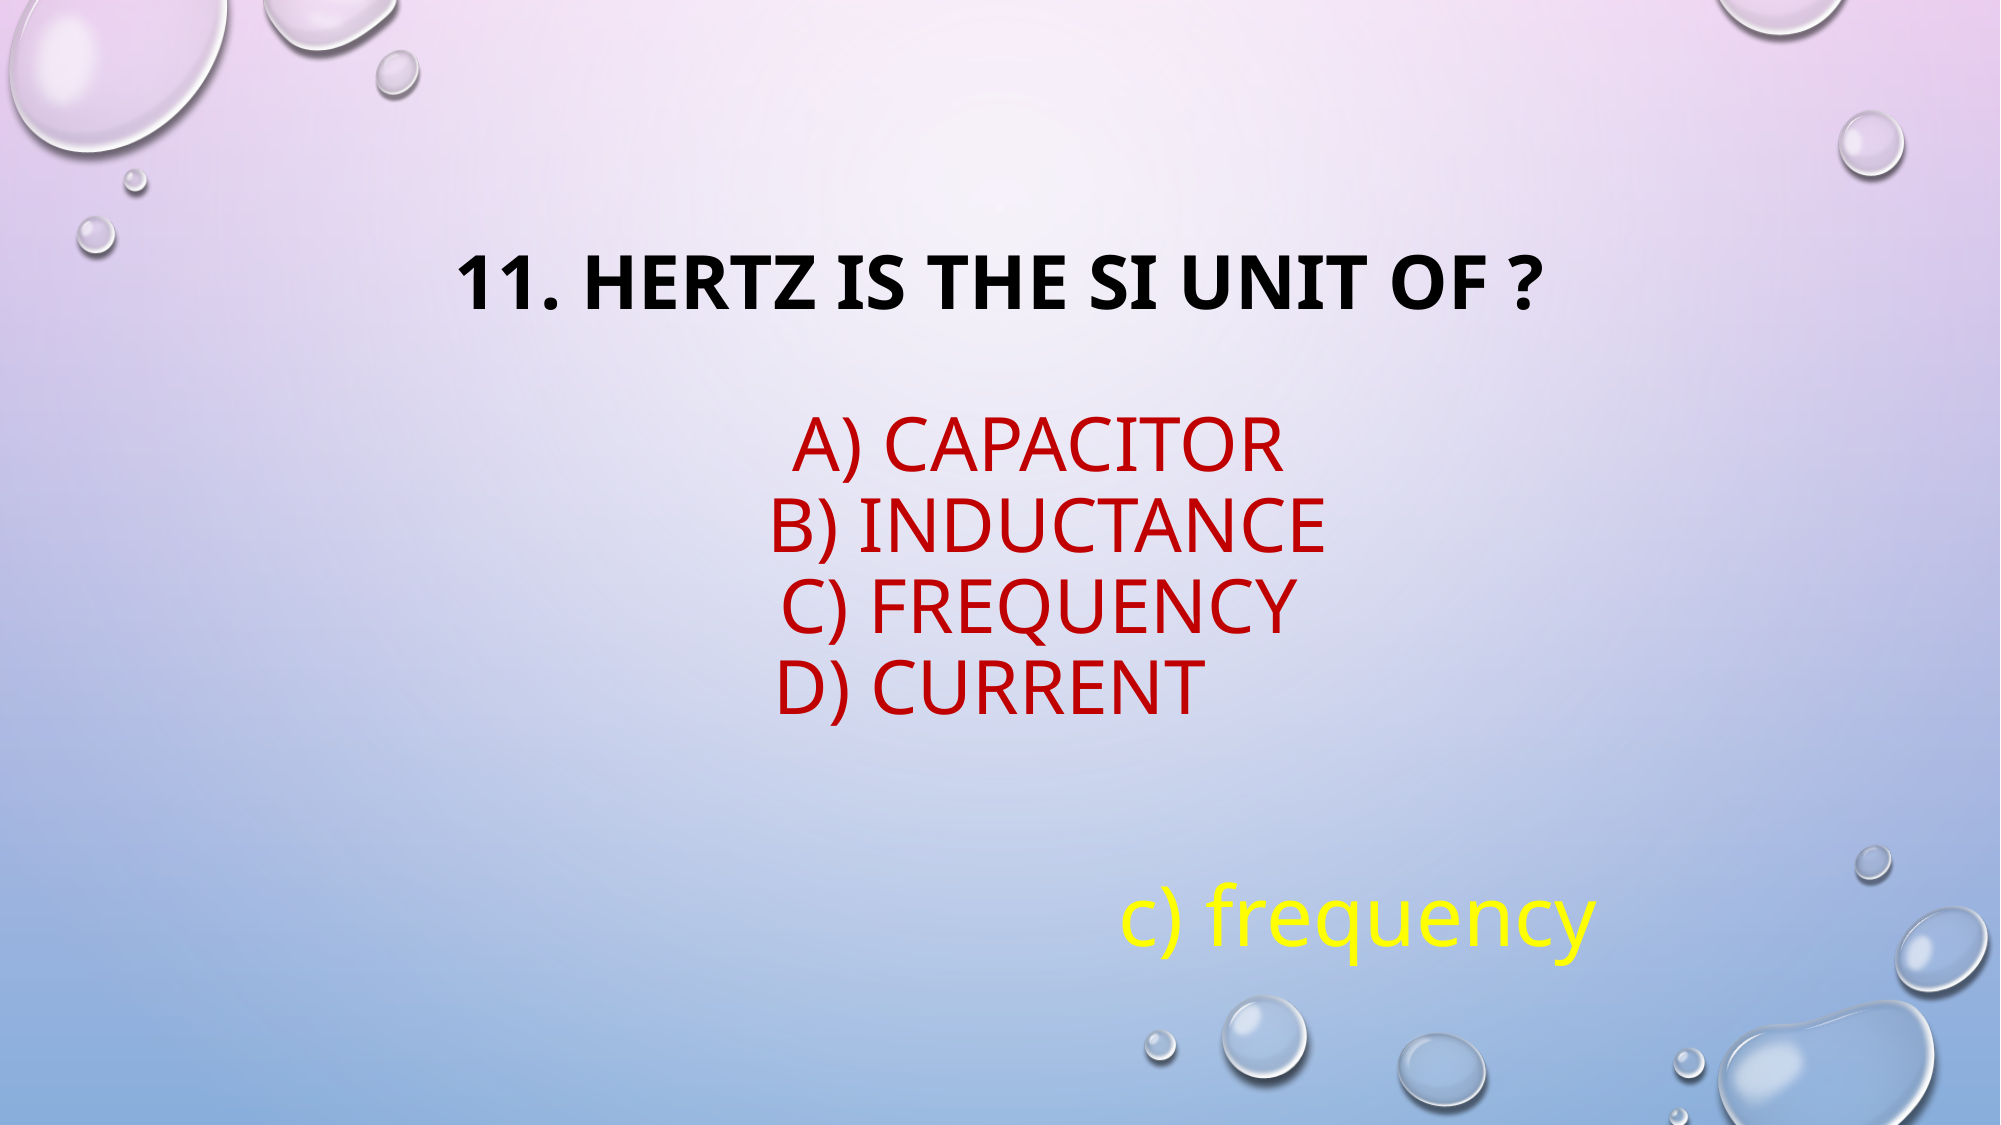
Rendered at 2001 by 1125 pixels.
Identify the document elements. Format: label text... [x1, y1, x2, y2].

text_box c) frequency [1103, 855, 1774, 971]
title 11. Hertz is the si unit of ? A) capacitor b) inductance c) frequency d) current [149, 101, 1851, 875]
picture [0, 0, 2000, 1125]
